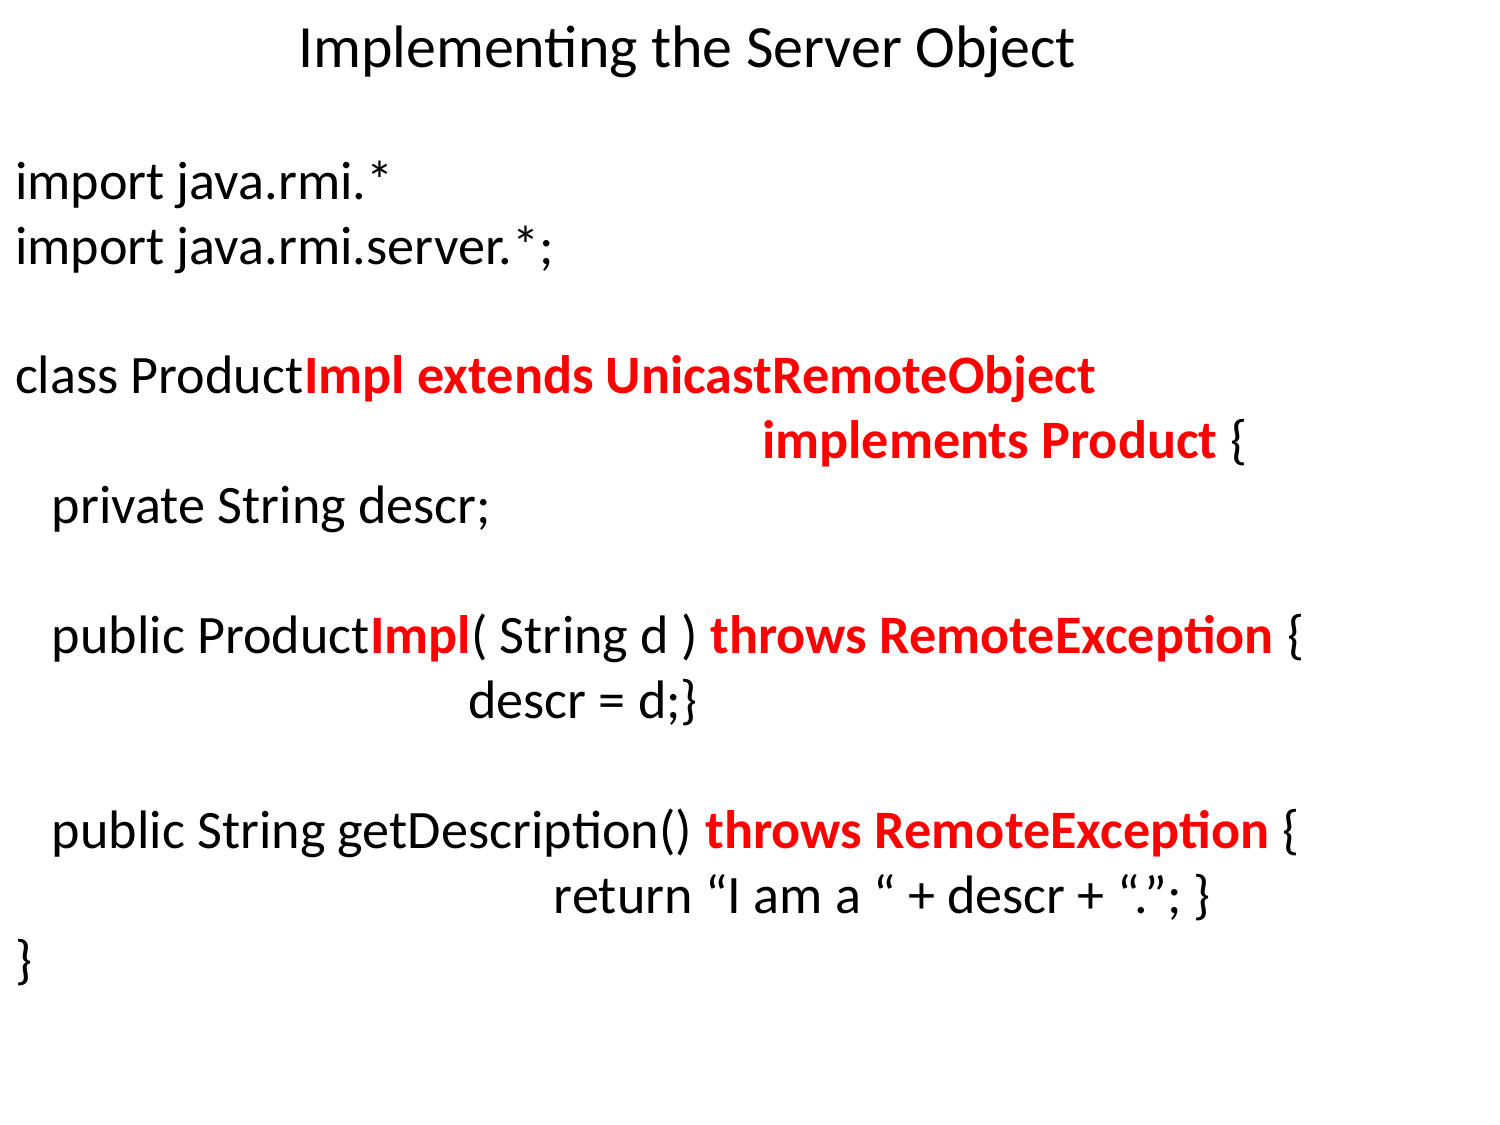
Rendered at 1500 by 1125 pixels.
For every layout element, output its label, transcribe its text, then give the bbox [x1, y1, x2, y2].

title Implementing the Server Object [50, 0, 1325, 88]
text_box import java.rmi.* import java.rmi.server.*; class ProductImpl extends UnicastRemoteObject implements Product { private String descr; public ProductImpl( String d ) throws RemoteException { descr = d;} public String getDescription() throws RemoteException { return “I am a “ + descr + “.”; } } [0, 137, 1500, 997]
